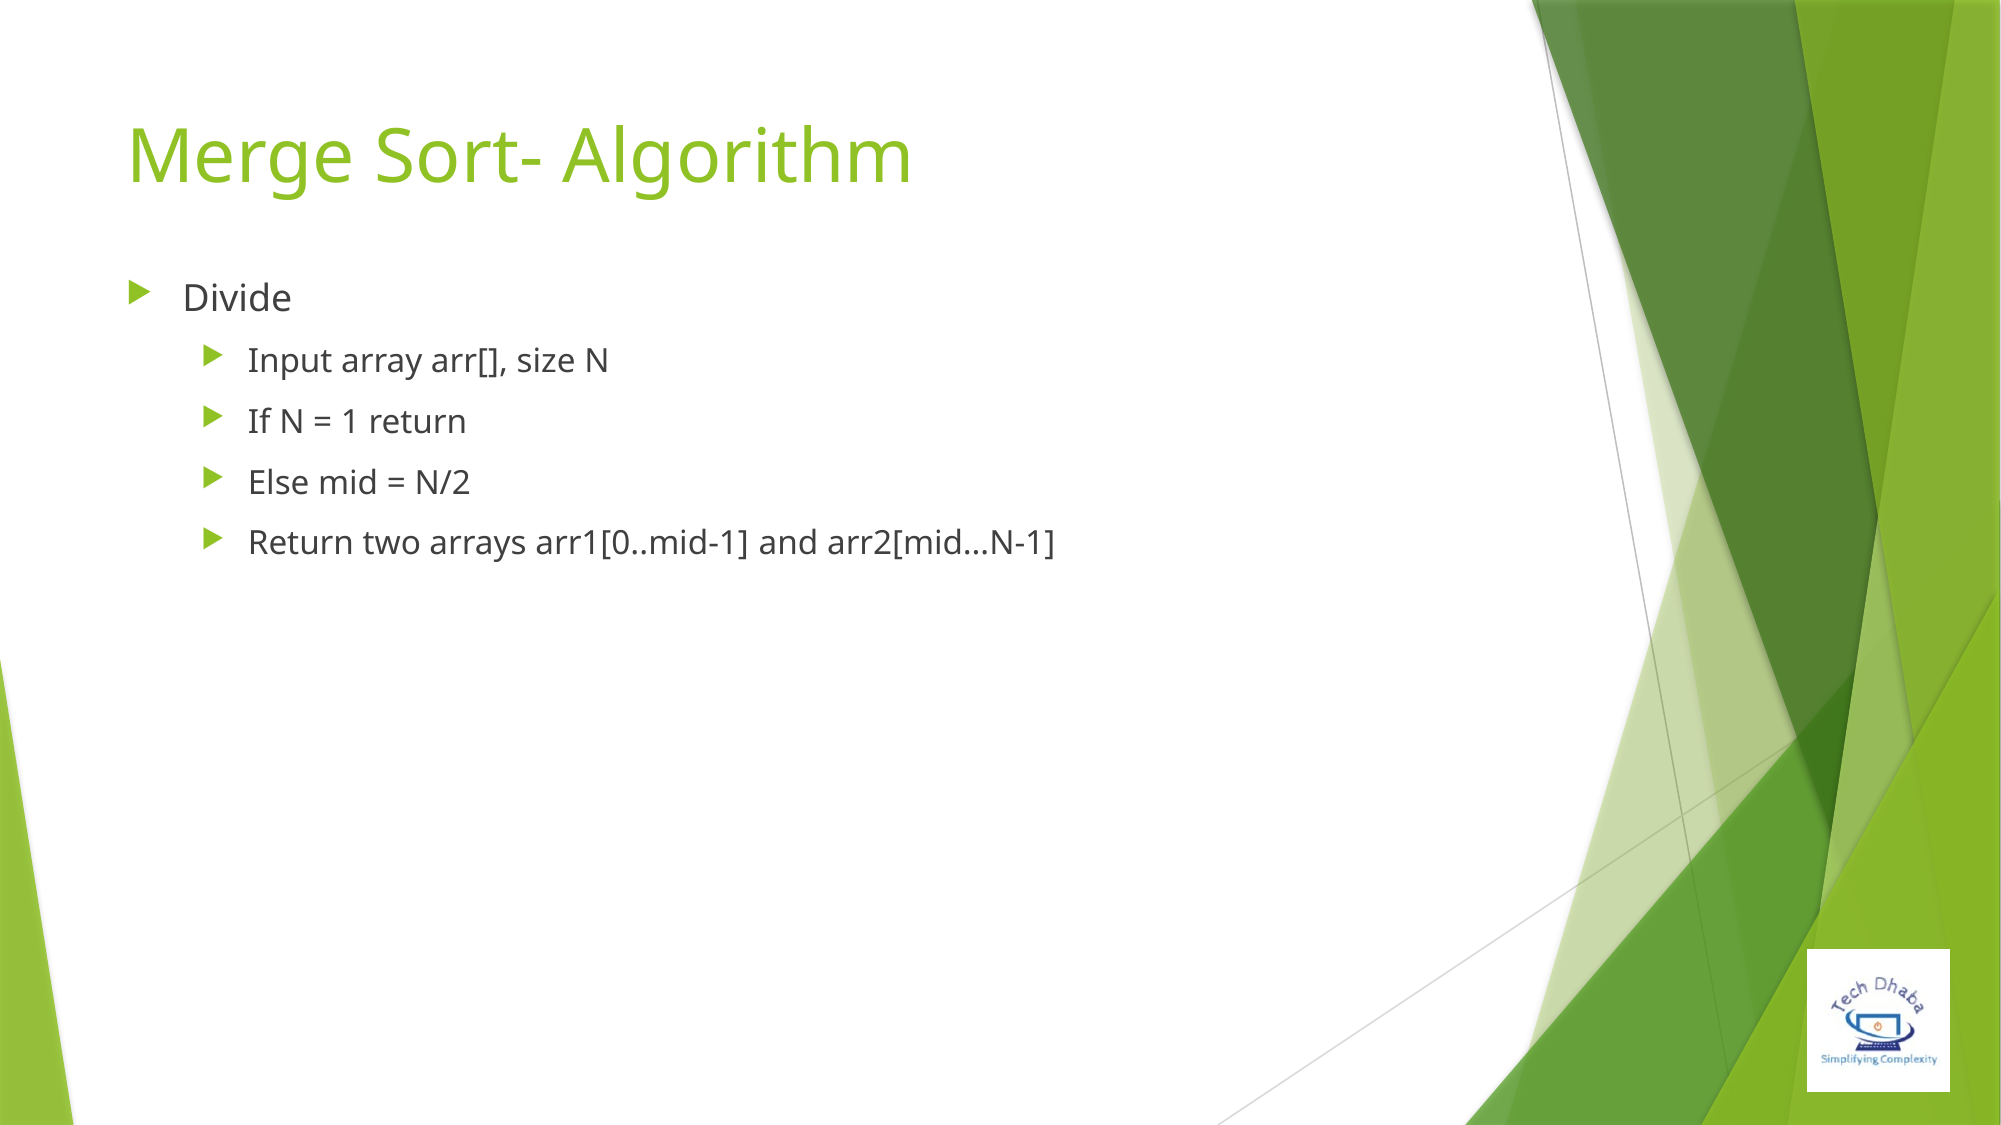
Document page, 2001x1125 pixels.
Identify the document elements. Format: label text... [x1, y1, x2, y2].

title Merge Sort- Algorithm [111, 99, 1522, 266]
picture [1807, 949, 1950, 1092]
list Divide Input array arr[], size N If N = 1 return Else mid = N/2 Return two arrays arr1[0..mid-1] and arr2[mid…N-1] [111, 266, 1678, 1037]
